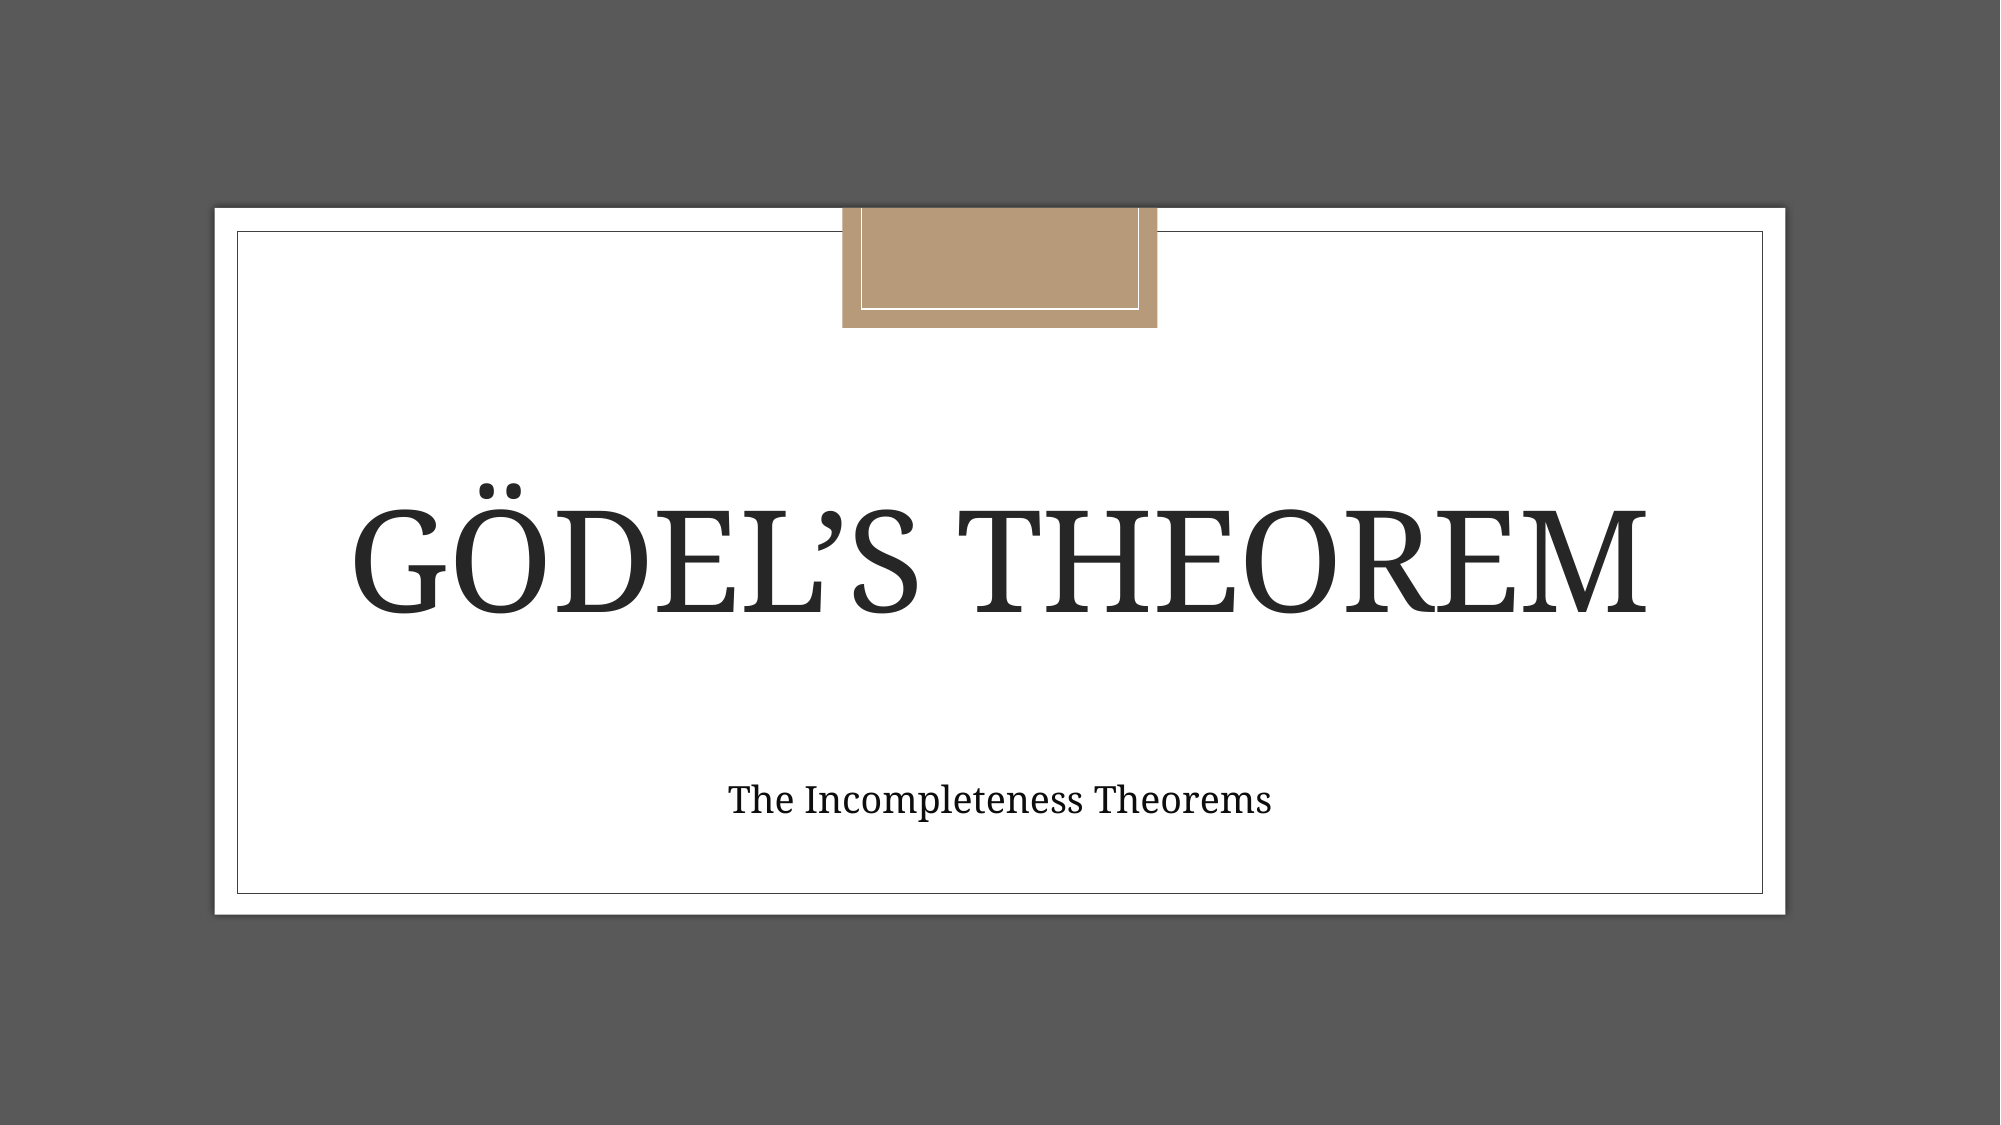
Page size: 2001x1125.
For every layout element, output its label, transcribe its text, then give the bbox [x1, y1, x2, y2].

title Gödel’s Theorem [267, 373, 1733, 768]
list The Incompleteness Theorems [267, 768, 1734, 844]
